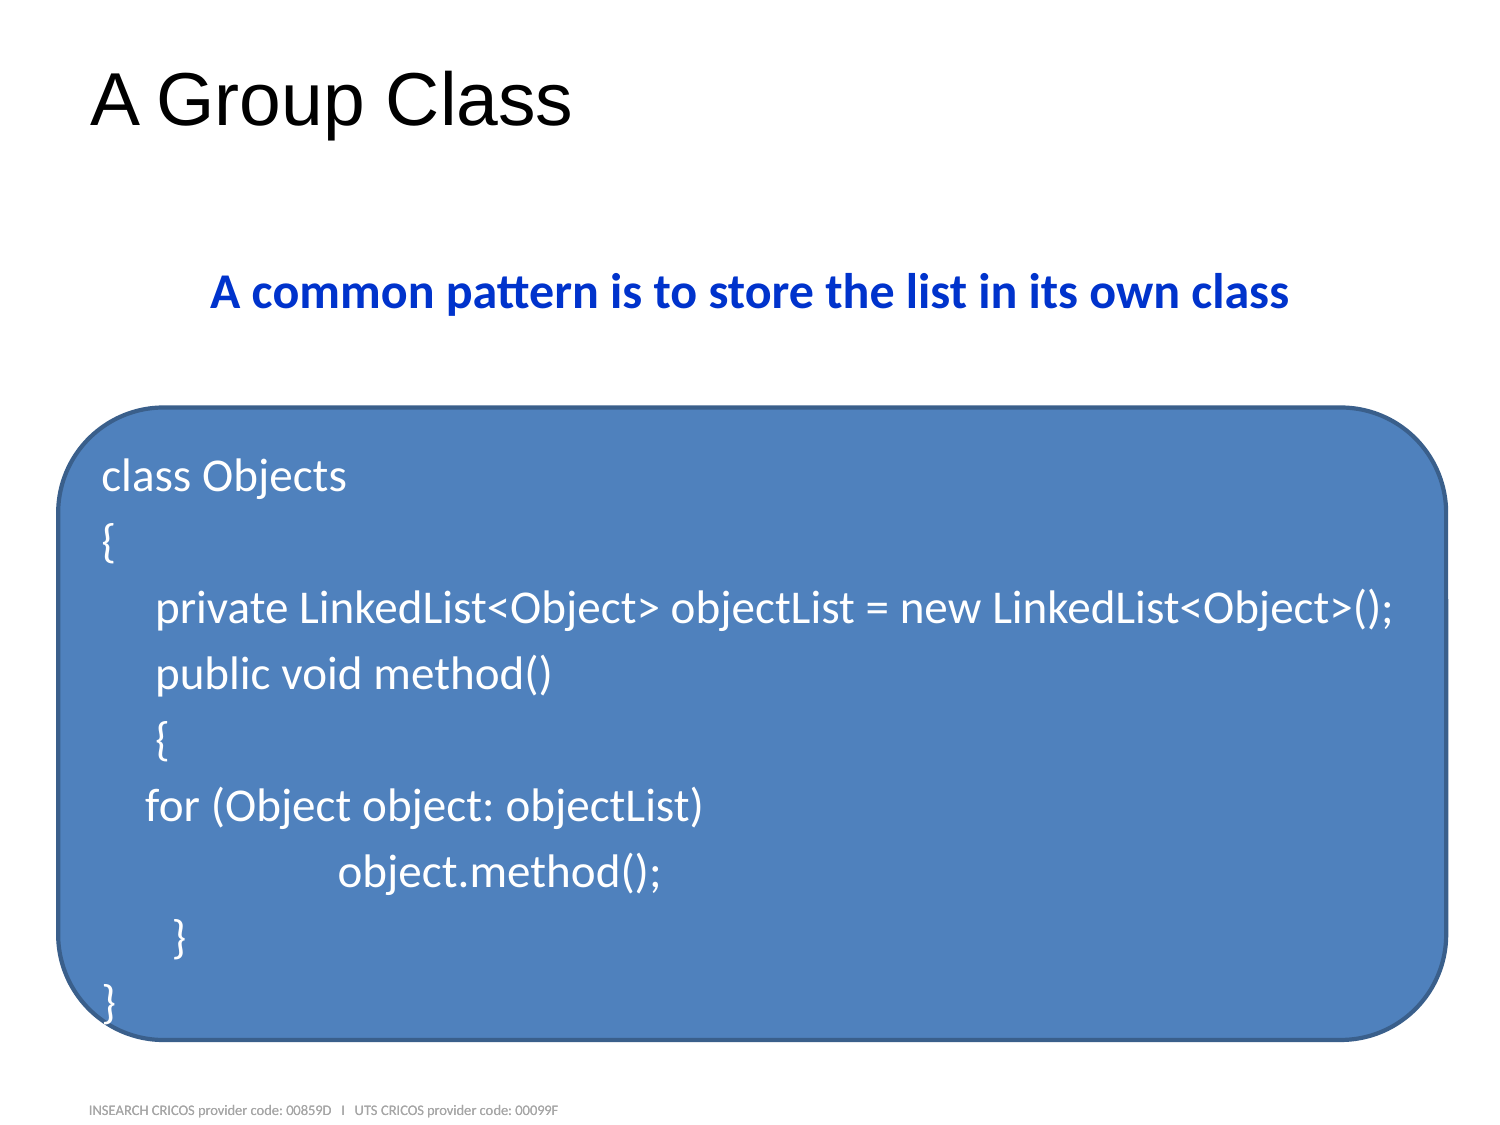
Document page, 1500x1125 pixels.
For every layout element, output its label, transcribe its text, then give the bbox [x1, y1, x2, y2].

title A Group Class [75, 45, 1425, 146]
text_box [1425, 446, 1449, 1002]
list A common pattern is to store the list in its own class [75, 250, 1425, 436]
list class Objects { private LinkedList<Object> objectList = new LinkedList<Object>(); public void method() { for (Object object: objectList) object.method(); } } [15, 436, 1425, 1070]
